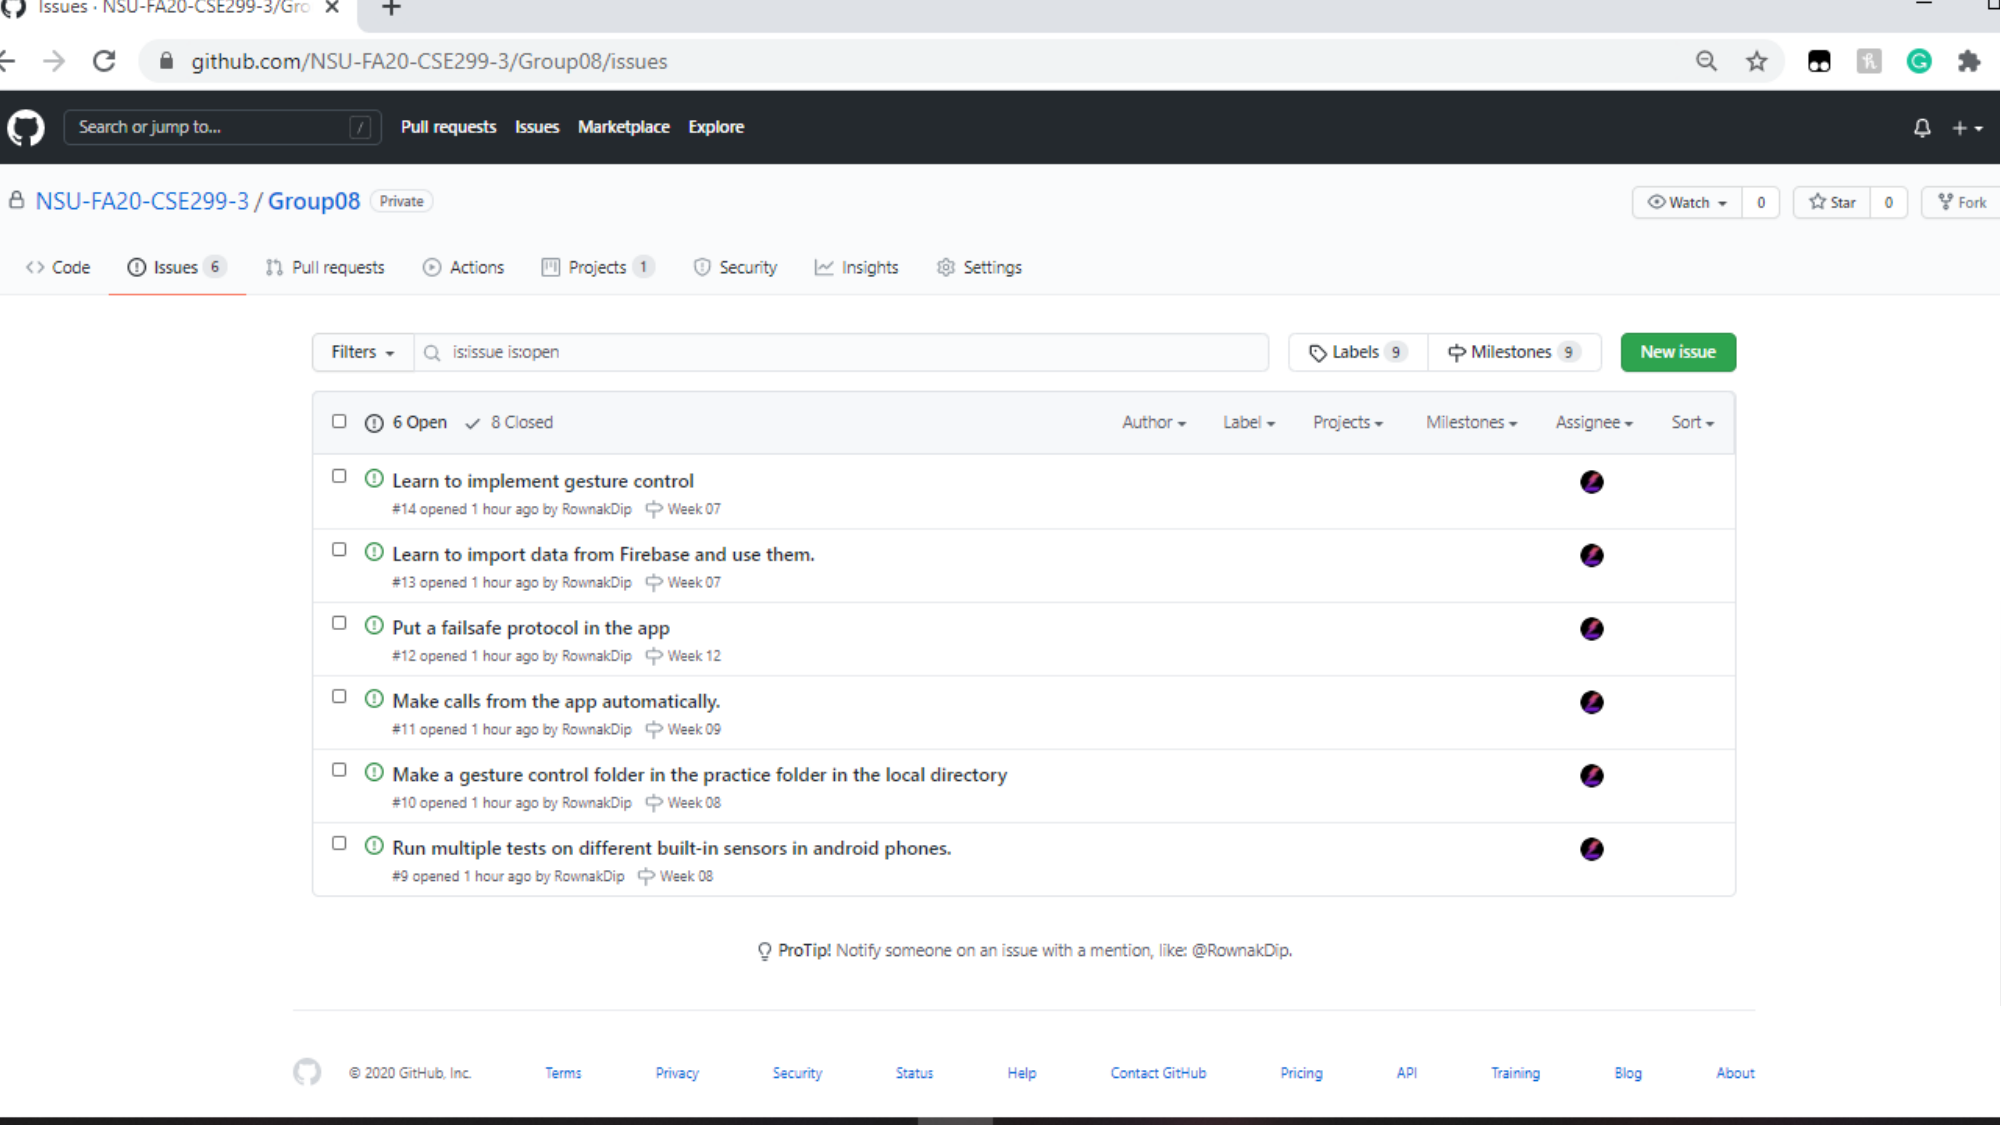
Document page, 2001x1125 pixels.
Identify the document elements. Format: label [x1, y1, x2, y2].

list [0, 0, 2000, 1125]
